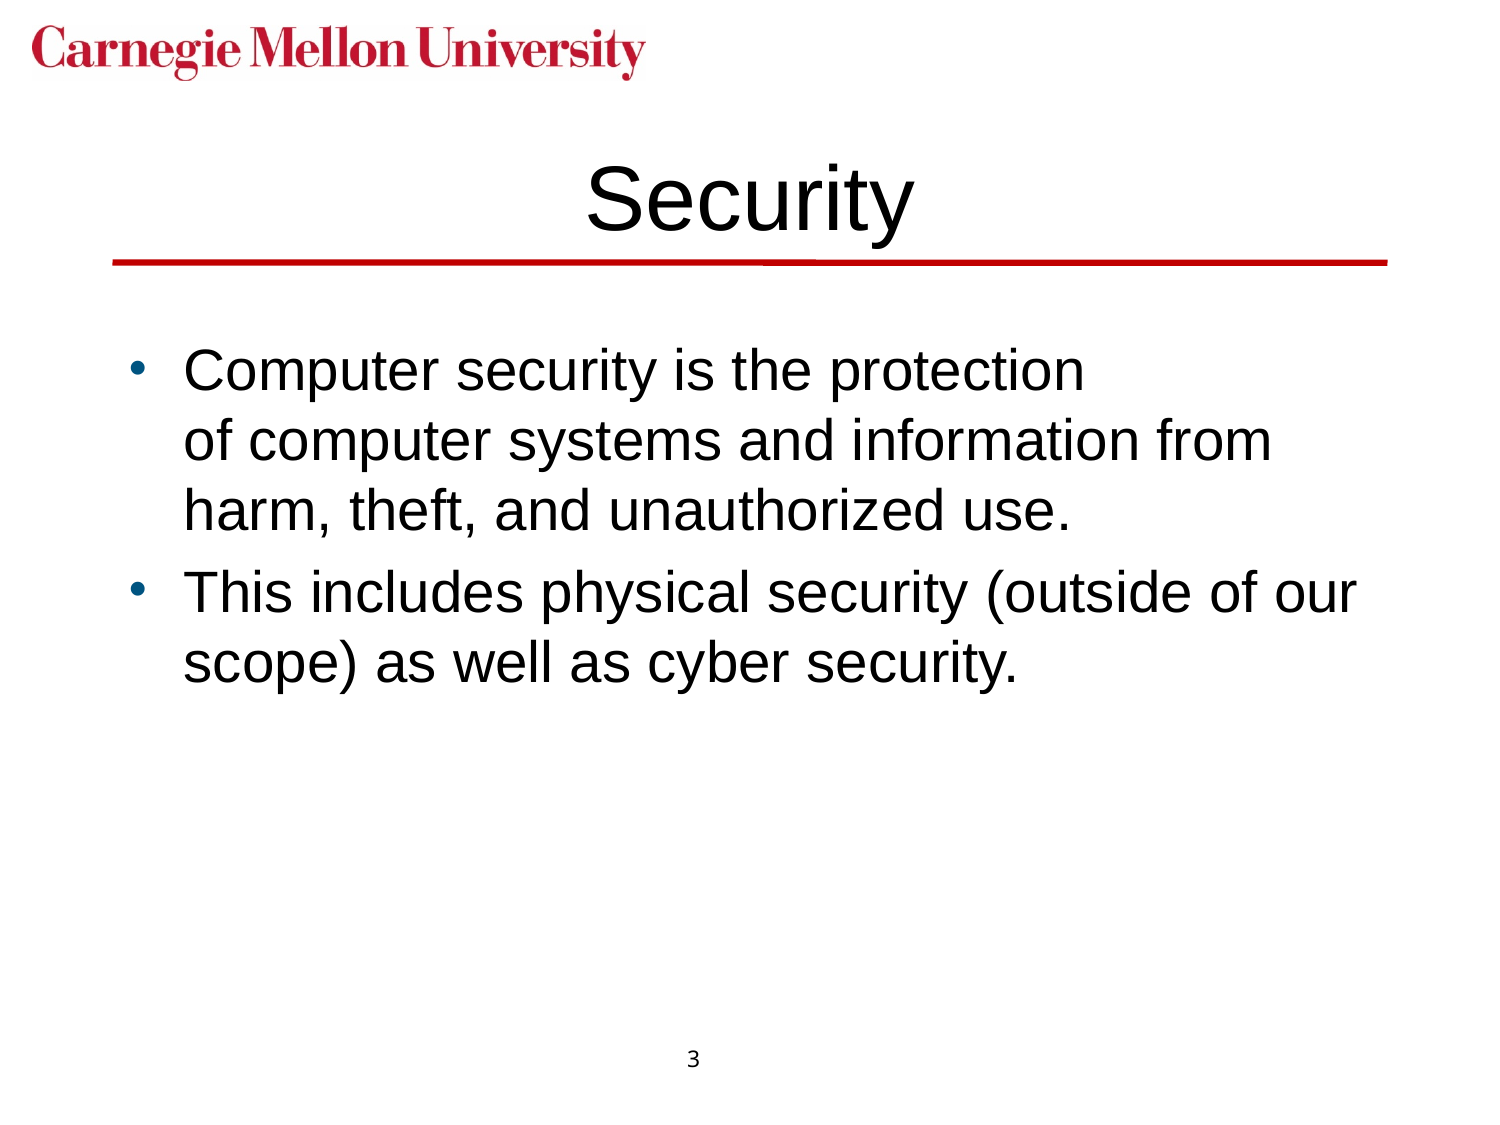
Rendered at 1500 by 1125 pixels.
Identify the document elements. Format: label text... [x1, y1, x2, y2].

picture [32, 25, 646, 81]
list Computer security is the protection of computer systems and information from harm, theft, and unauthorized use. This includes physical security (outside of our scope) as well as cyber security. [112, 324, 1388, 988]
title Security [112, 99, 1388, 288]
